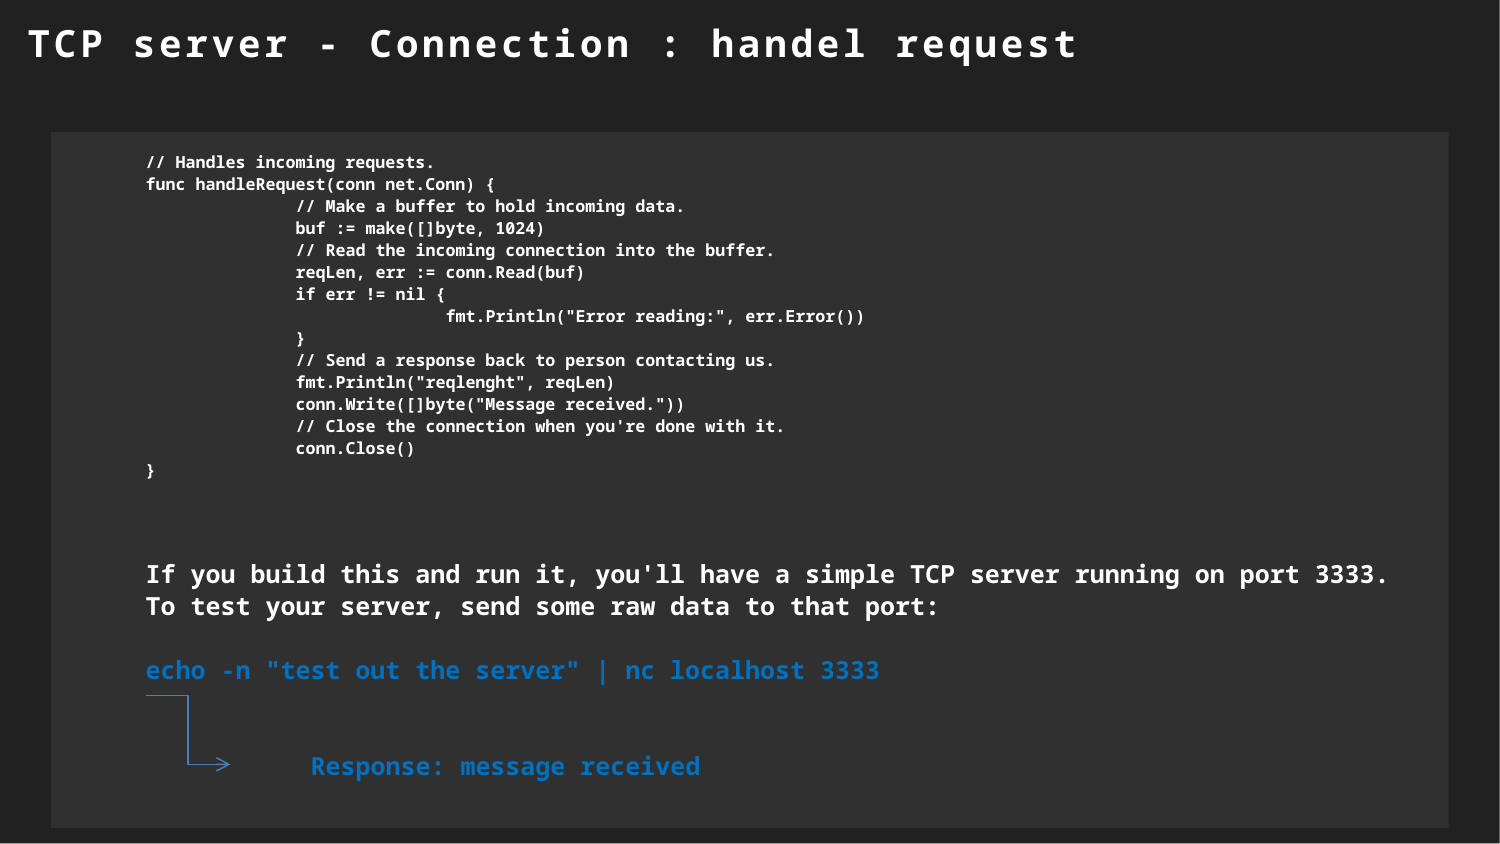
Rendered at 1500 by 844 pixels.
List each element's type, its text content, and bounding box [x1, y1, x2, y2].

text_box TCP server - Connection : handel request [25, 17, 1475, 117]
text_box // Handles incoming requests. func handleRequest(conn net.Conn) { // Make a buffer to hold incoming data. buf := make([]byte, 1024) // Read the incoming connection into the buffer. reqLen, err := conn.Read(buf) if err != nil { fmt.Println("Error reading:", err.Error()) } // Send a response back to person contacting us. fmt.Println("reqlenght", reqLen) conn.Write([]byte("Message received.")) // Close the connection when you're done with it. conn.Close() } If you build this and run it, you'll have a simple TCP server running on port 3333. To test your server, send some raw data to that port: echo -n "test out the server" | nc localhost 3333 Response: message received [68, 149, 1432, 811]
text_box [145, 695, 231, 765]
text_box [51, 131, 1449, 829]
